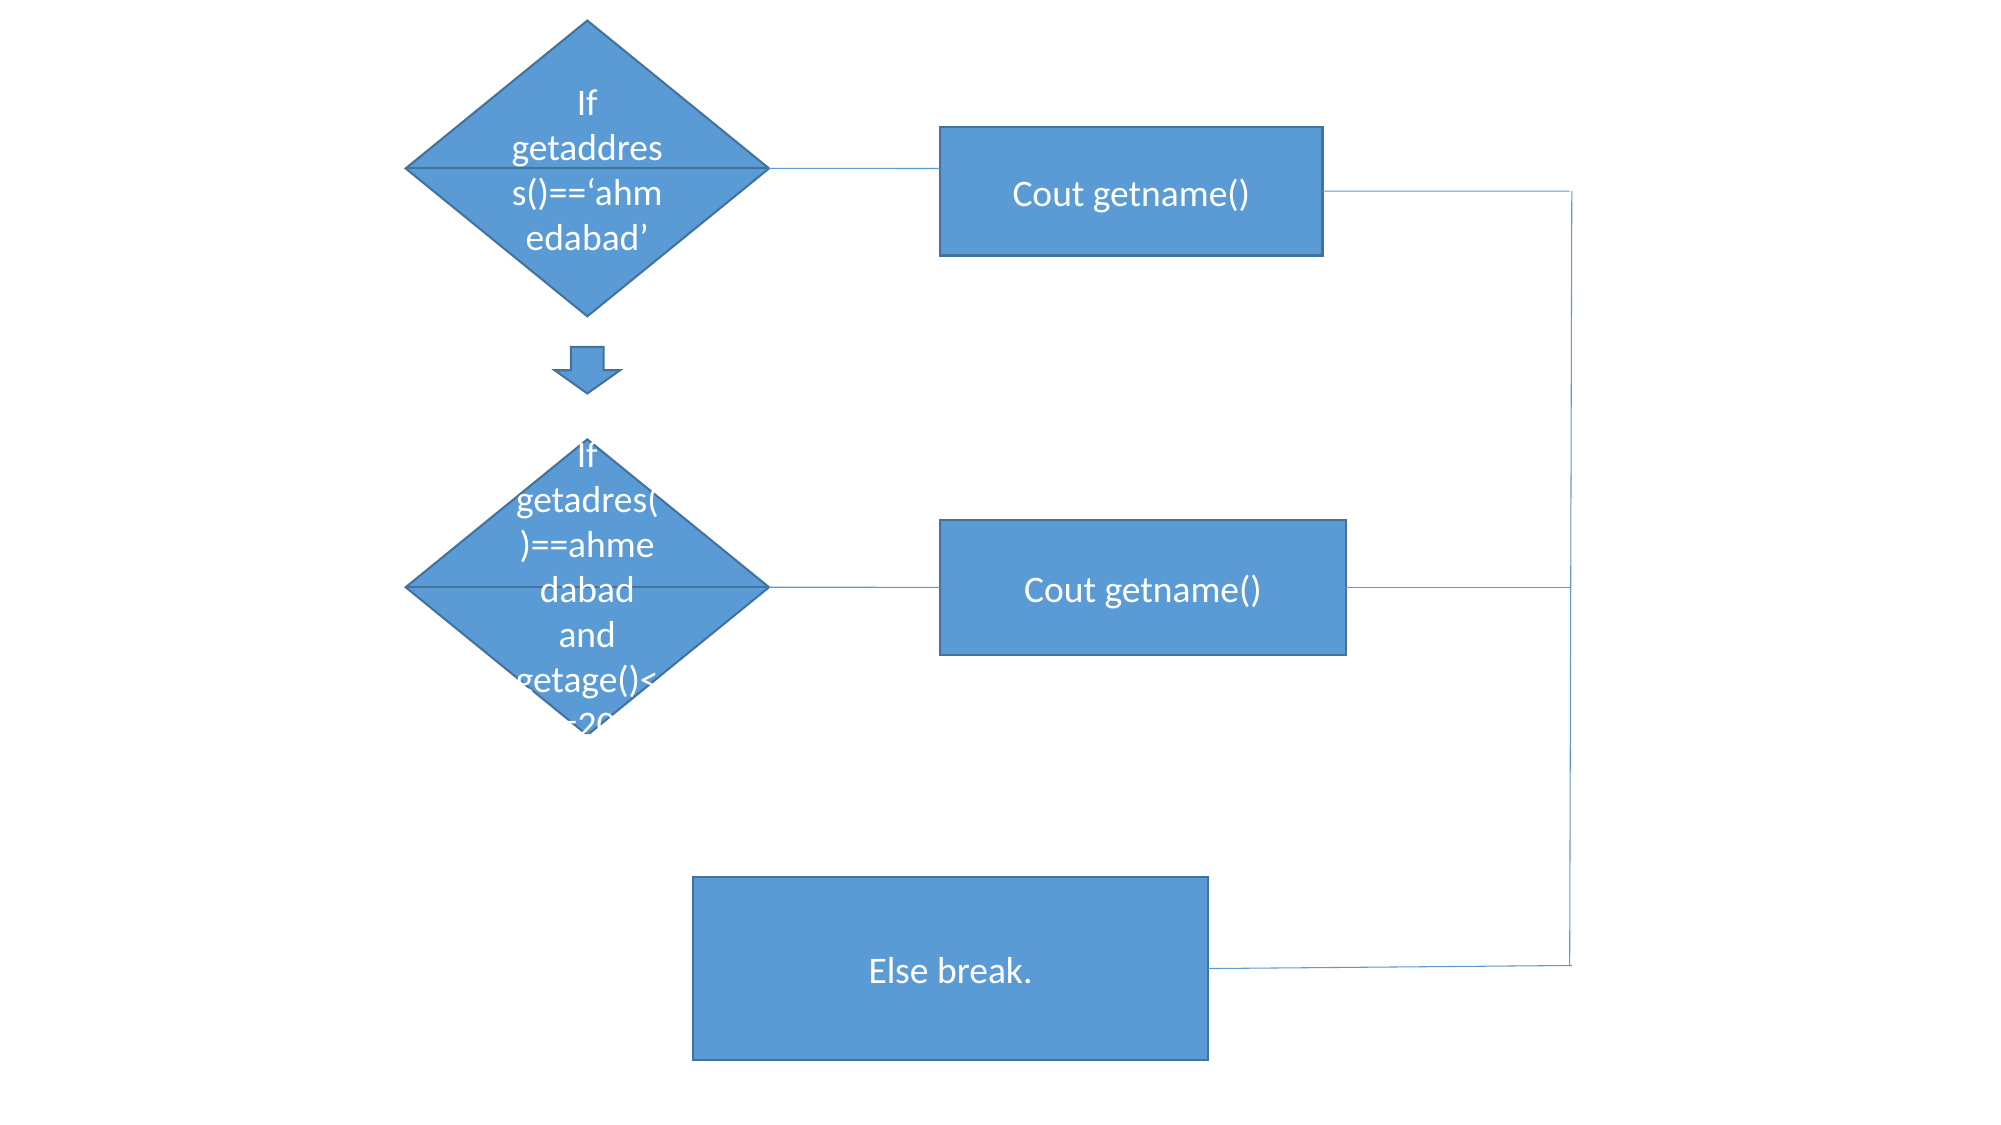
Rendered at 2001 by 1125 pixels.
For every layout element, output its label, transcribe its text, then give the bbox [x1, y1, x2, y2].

text_box Else break. [692, 876, 1209, 1061]
text_box If getaddress()==‘ahmedabad’ [404, 19, 770, 318]
text_box Cout getname() [939, 519, 1347, 656]
text_box [551, 345, 624, 395]
text_box If getadres()==ahmedabad and getage()<=20 [404, 438, 770, 737]
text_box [1208, 965, 1572, 969]
text_box Cout getname() [939, 126, 1324, 257]
